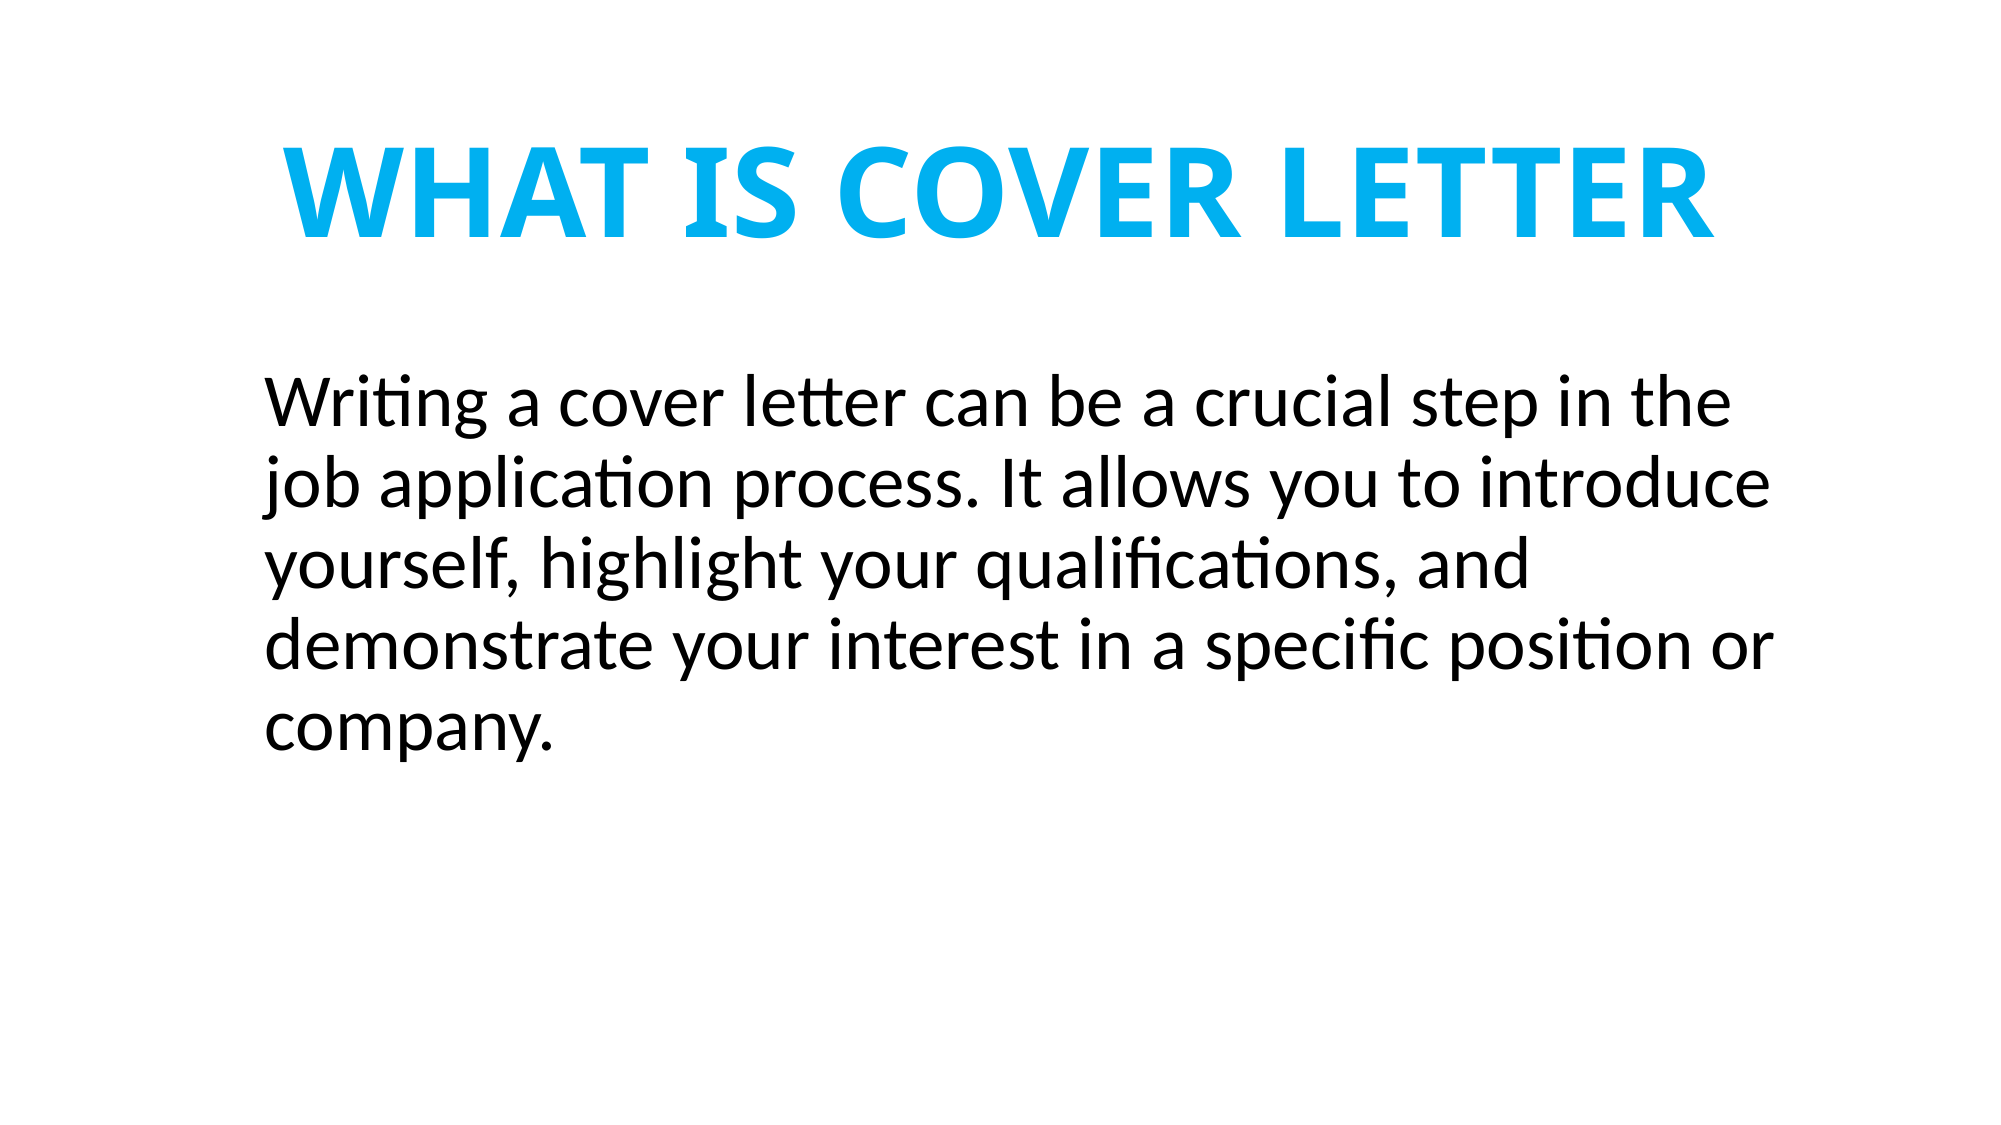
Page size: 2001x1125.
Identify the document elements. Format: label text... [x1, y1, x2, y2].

title WHAT IS COVER LETTER [249, 101, 1750, 272]
subtitle Writing a cover letter can be a crucial step in the job application process. It allows you to introduce yourself, highlight your qualifications, and demonstrate your interest in a specific position or company. [249, 354, 1859, 904]
